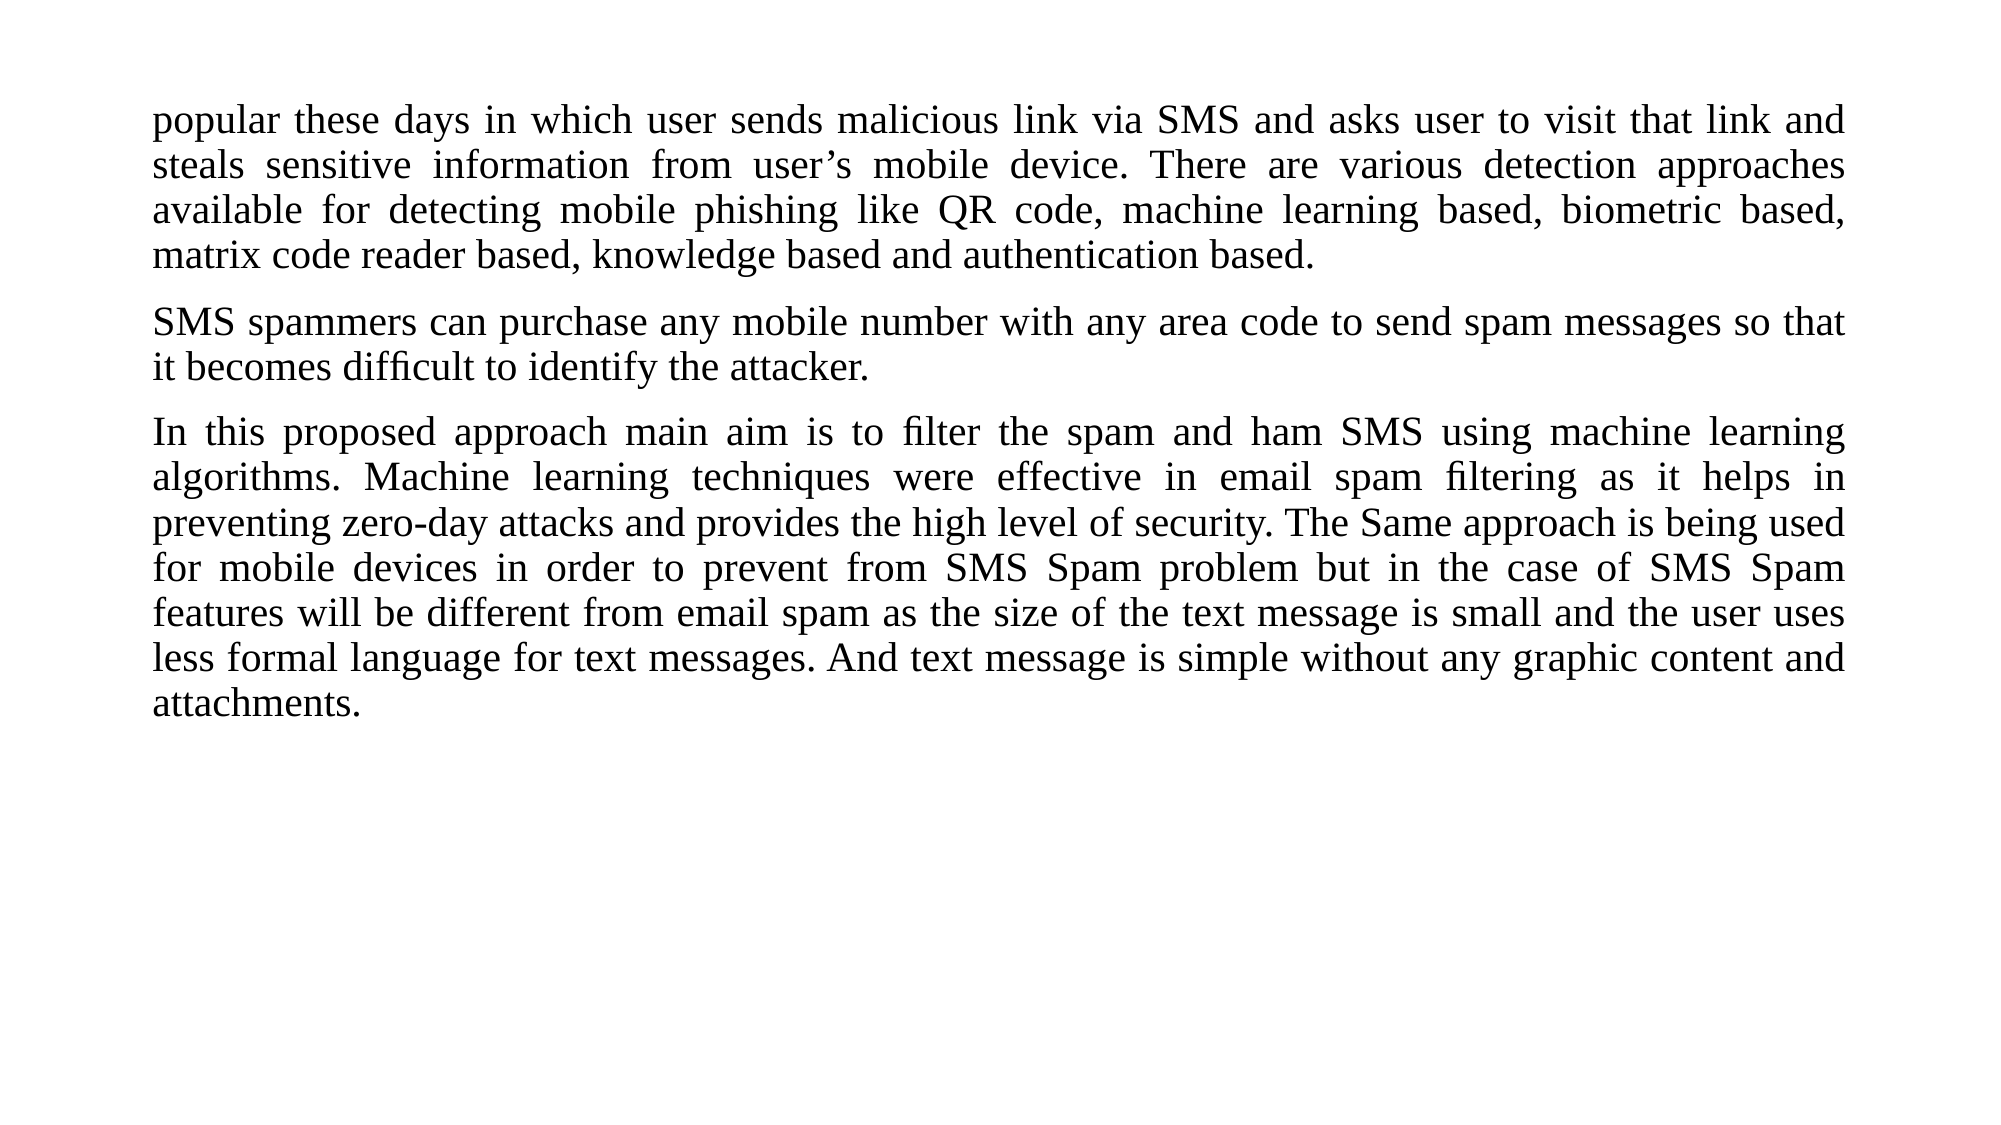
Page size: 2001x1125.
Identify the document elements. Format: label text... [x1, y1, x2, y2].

list popular these days in which user sends malicious link via SMS and asks user to visit that link and steals sensitive information from user’s mobile device. There are various detection approaches available for detecting mobile phishing like QR code, machine learning based, biometric based, matrix code reader based, knowledge based and authentication based. SMS spammers can purchase any mobile number with any area code to send spam messages so that it becomes difﬁcult to identify the attacker. In this proposed approach main aim is to ﬁlter the spam and ham SMS using machine learning algorithms. Machine learning techniques were effective in email spam ﬁltering as it helps in preventing zero-day attacks and provides the high level of security. The Same approach is being used for mobile devices in order to prevent from SMS Spam problem but in the case of SMS Spam features will be different from email spam as the size of the text message is small and the user uses less formal language for text messages. And text message is simple without any graphic content and attachments. [137, 90, 1863, 1014]
